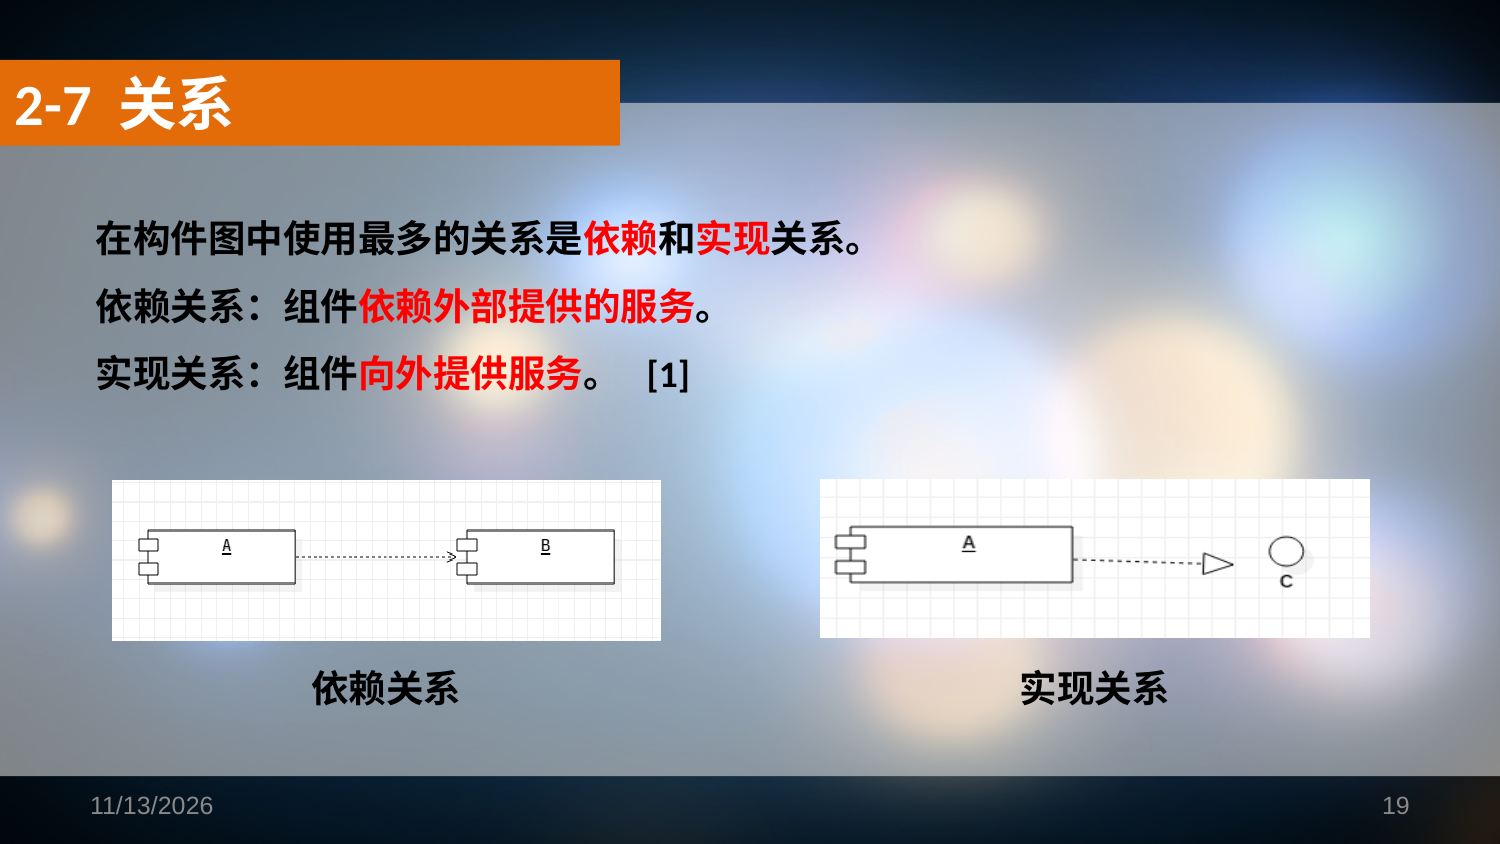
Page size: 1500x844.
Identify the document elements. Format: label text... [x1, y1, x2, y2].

slide_number 19 [1074, 781, 1426, 828]
text_box 2-7 关系 [0, 59, 620, 145]
picture [0, 777, 1500, 844]
text_box 依赖关系 [296, 658, 476, 718]
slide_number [74, 781, 426, 828]
picture [0, 0, 1500, 102]
text_box 实现关系 [1005, 658, 1185, 718]
picture [111, 480, 661, 641]
text_box 在构件图中使用最多的关系是依赖和实现关系。 依赖关系：组件依赖外部提供的服务。 实现关系：组件向外提供服务。 [1] [5, 185, 1500, 471]
text_box [0, 102, 1500, 777]
picture [820, 479, 1370, 638]
